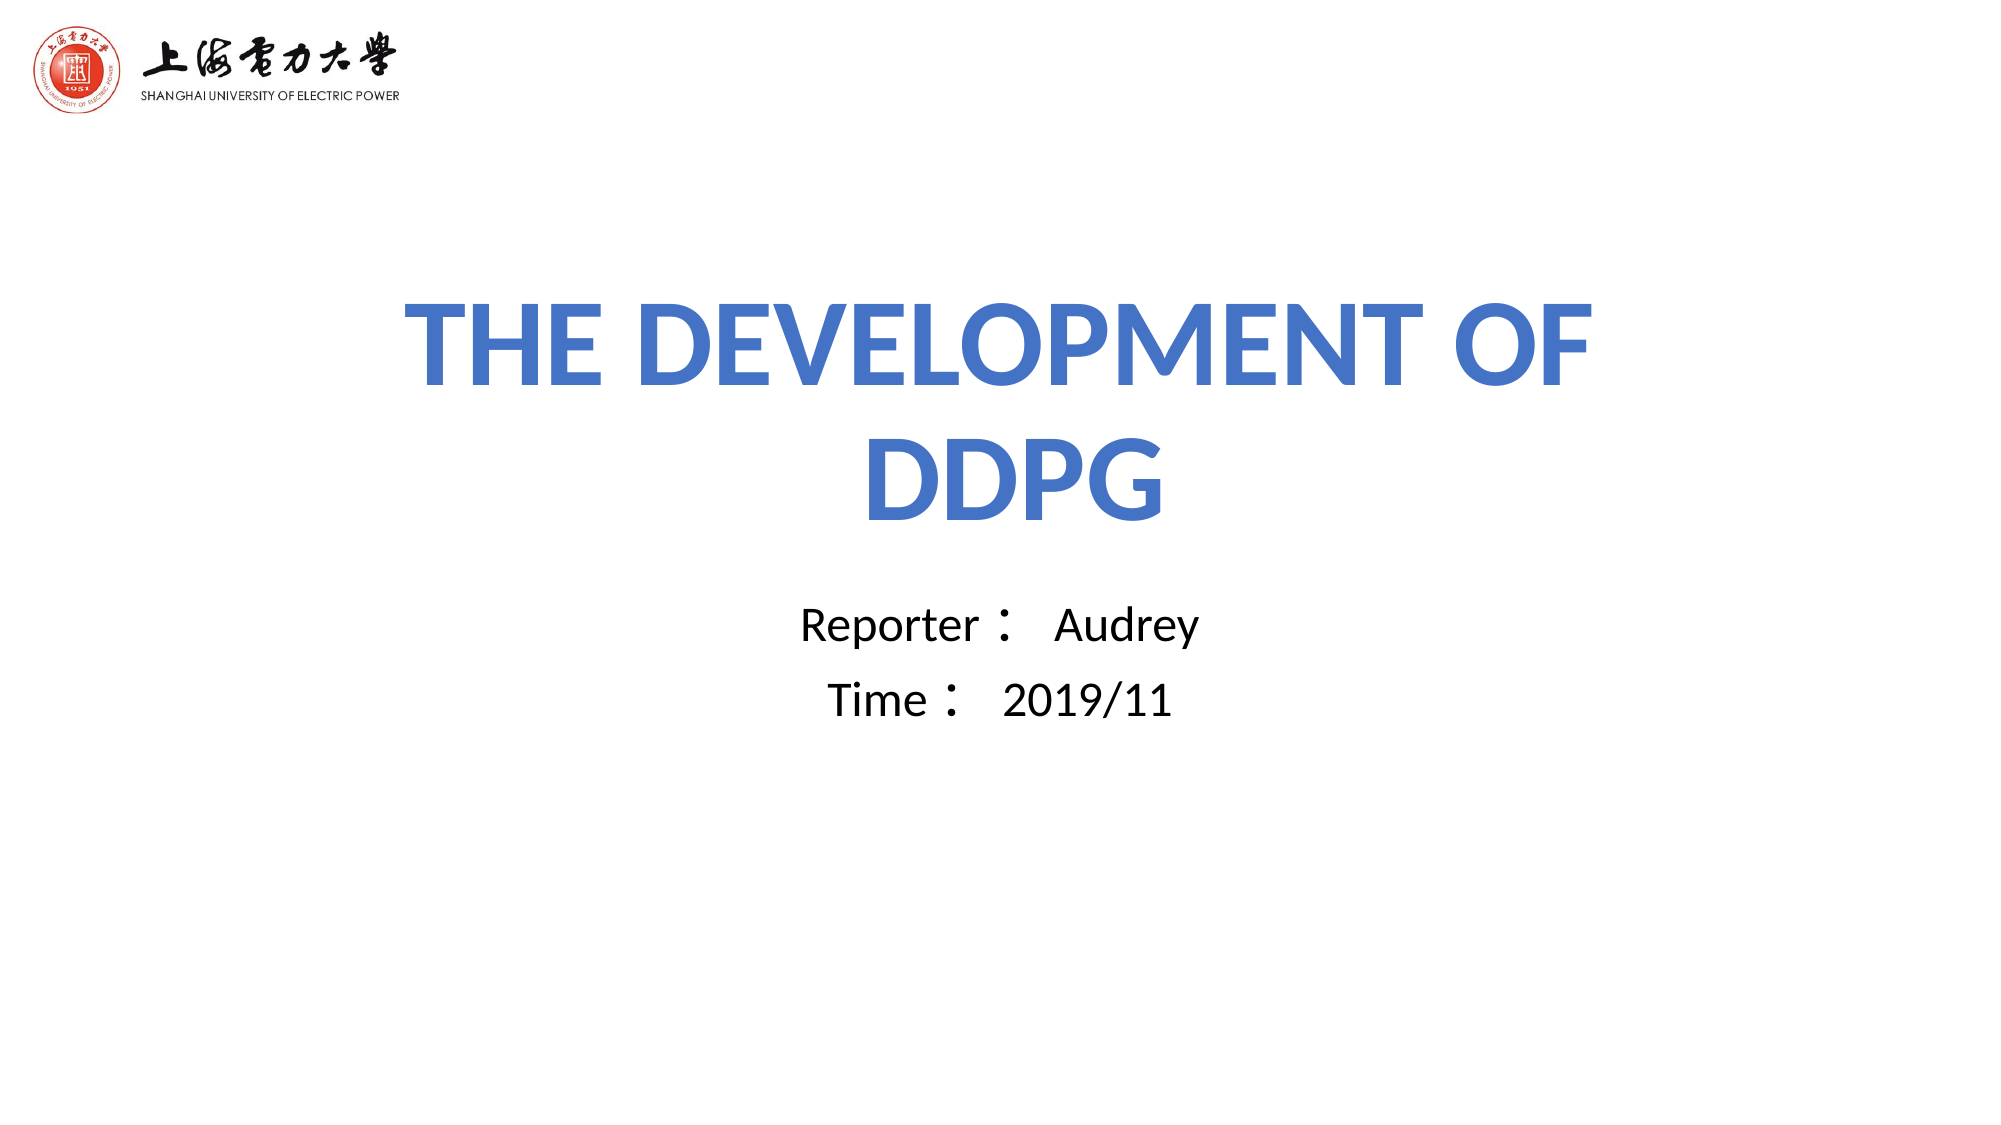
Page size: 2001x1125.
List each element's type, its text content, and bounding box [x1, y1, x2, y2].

subtitle Reporter：Audrey Time：2019/11 [249, 590, 1750, 863]
title THE DEVELOPMENT OF DDPG [193, 217, 1807, 555]
picture [33, 26, 399, 114]
